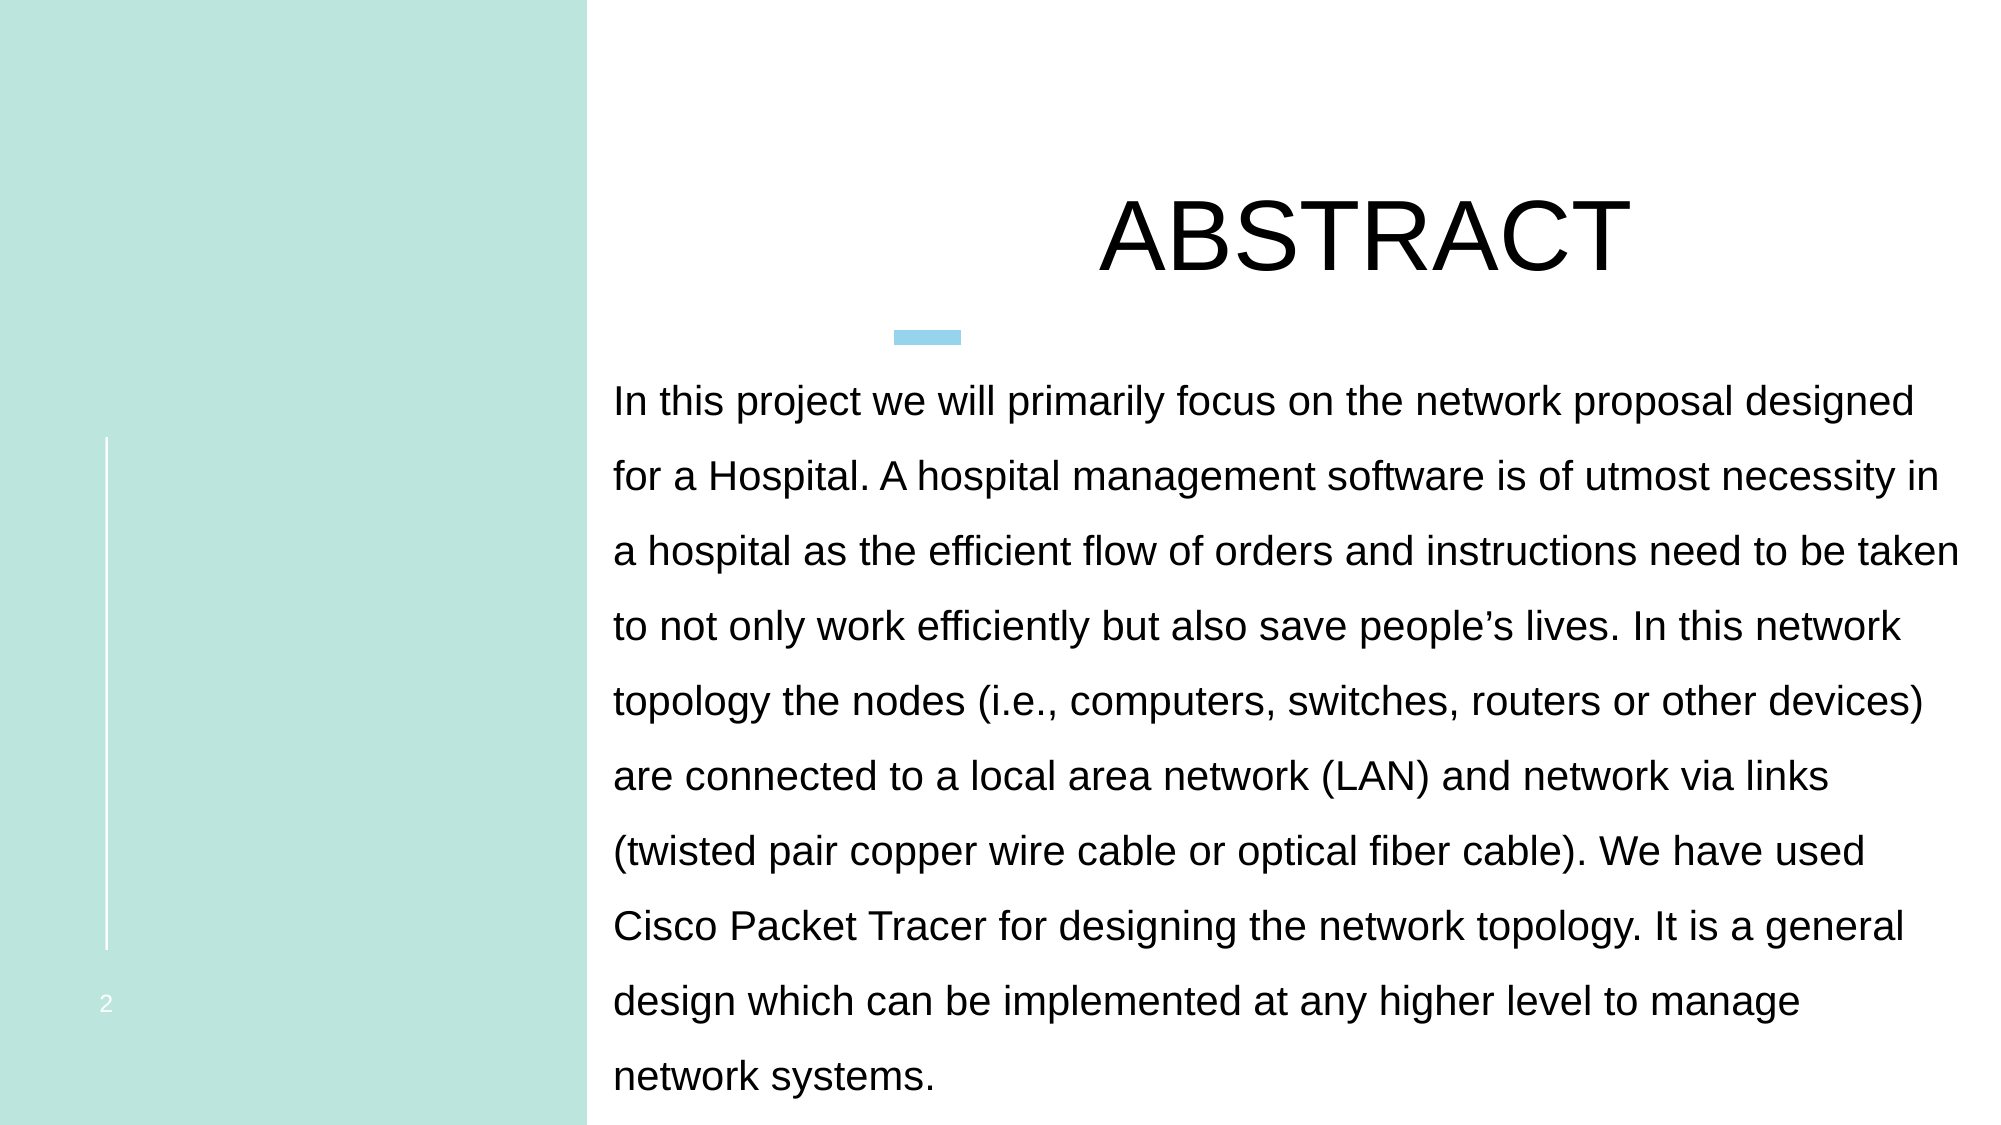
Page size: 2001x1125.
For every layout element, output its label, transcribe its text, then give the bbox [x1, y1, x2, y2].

list In this project we will primarily focus on the network proposal designed for a Hospital. A hospital management software is of utmost necessity in a hospital as the efficient flow of orders and instructions need to be taken to not only work efficiently but also save people’s lives. In this network topology the nodes (i.e., computers, switches, routers or other devices) are connected to a local area network (LAN) and network via links (twisted pair copper wire cable or optical fiber cable). We have used Cisco Packet Tracer for designing the network topology. It is a general design which can be implemented at any higher level to manage network systems. [613, 348, 1970, 1019]
slide_number ‹#› [68, 987, 144, 1018]
title ABSTRACT [893, 184, 1839, 275]
